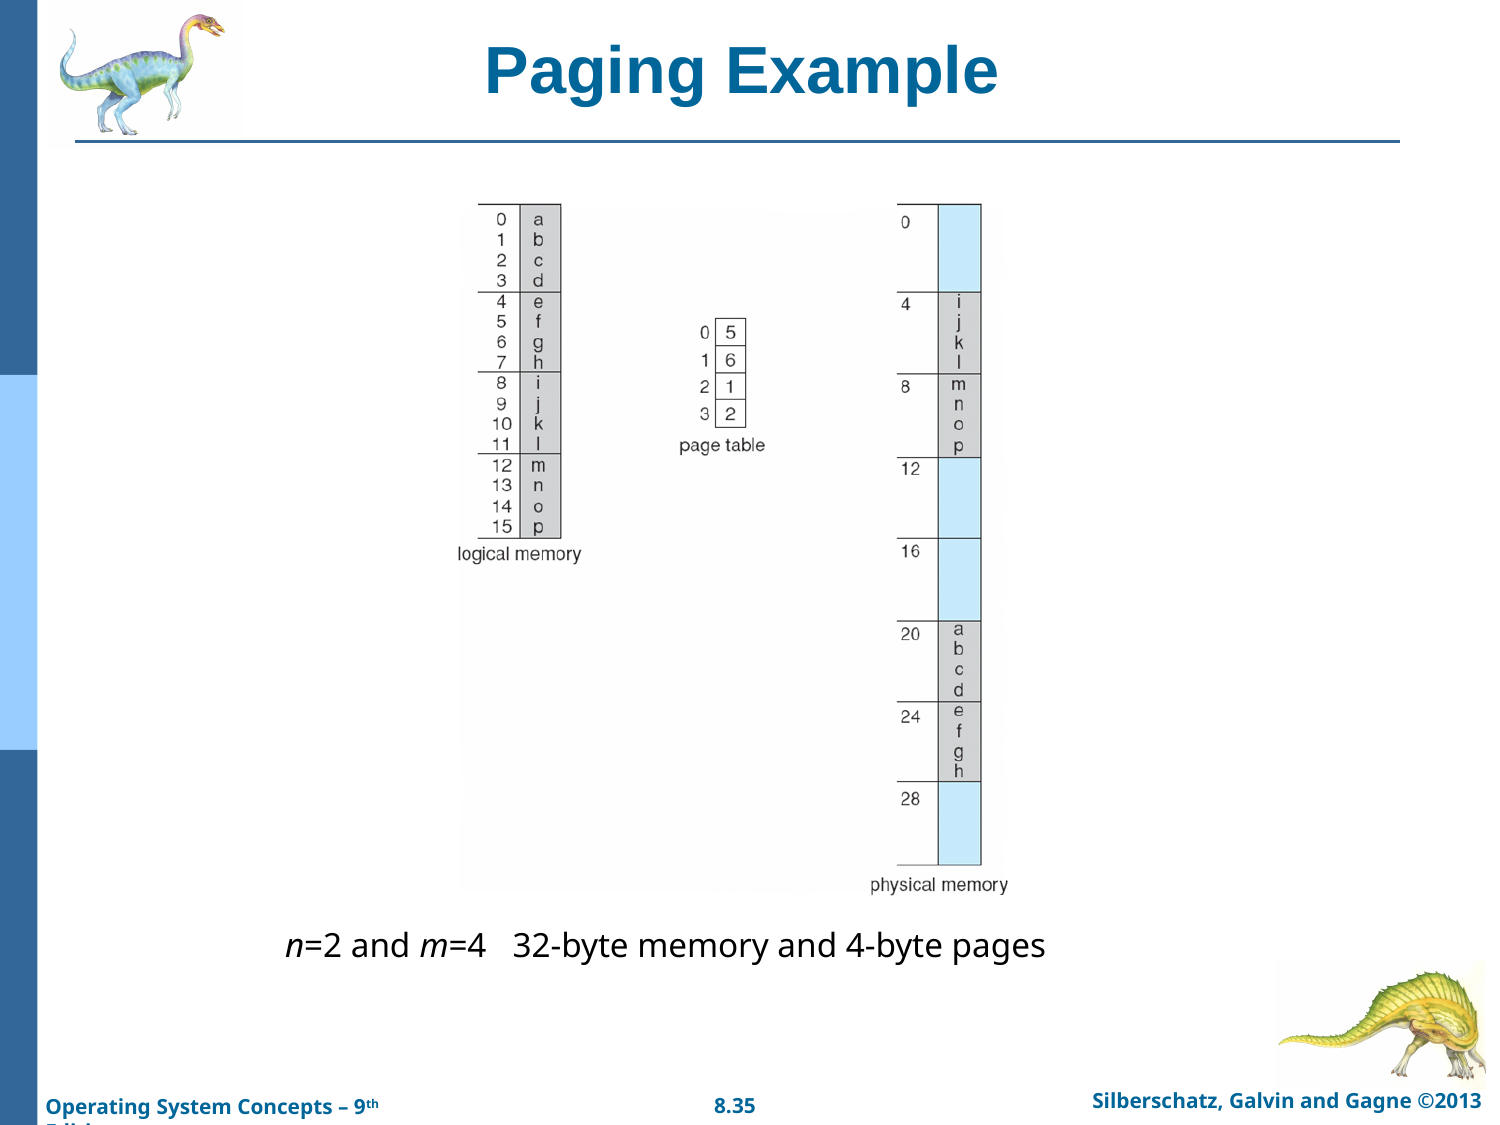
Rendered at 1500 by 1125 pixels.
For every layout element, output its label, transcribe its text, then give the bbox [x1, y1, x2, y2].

picture [451, 203, 1008, 897]
text_box n=2 and m=4 32-byte memory and 4-byte pages [270, 916, 1255, 972]
title Paging Example [79, 14, 1405, 115]
picture [46, 0, 243, 149]
picture [1275, 959, 1486, 1090]
